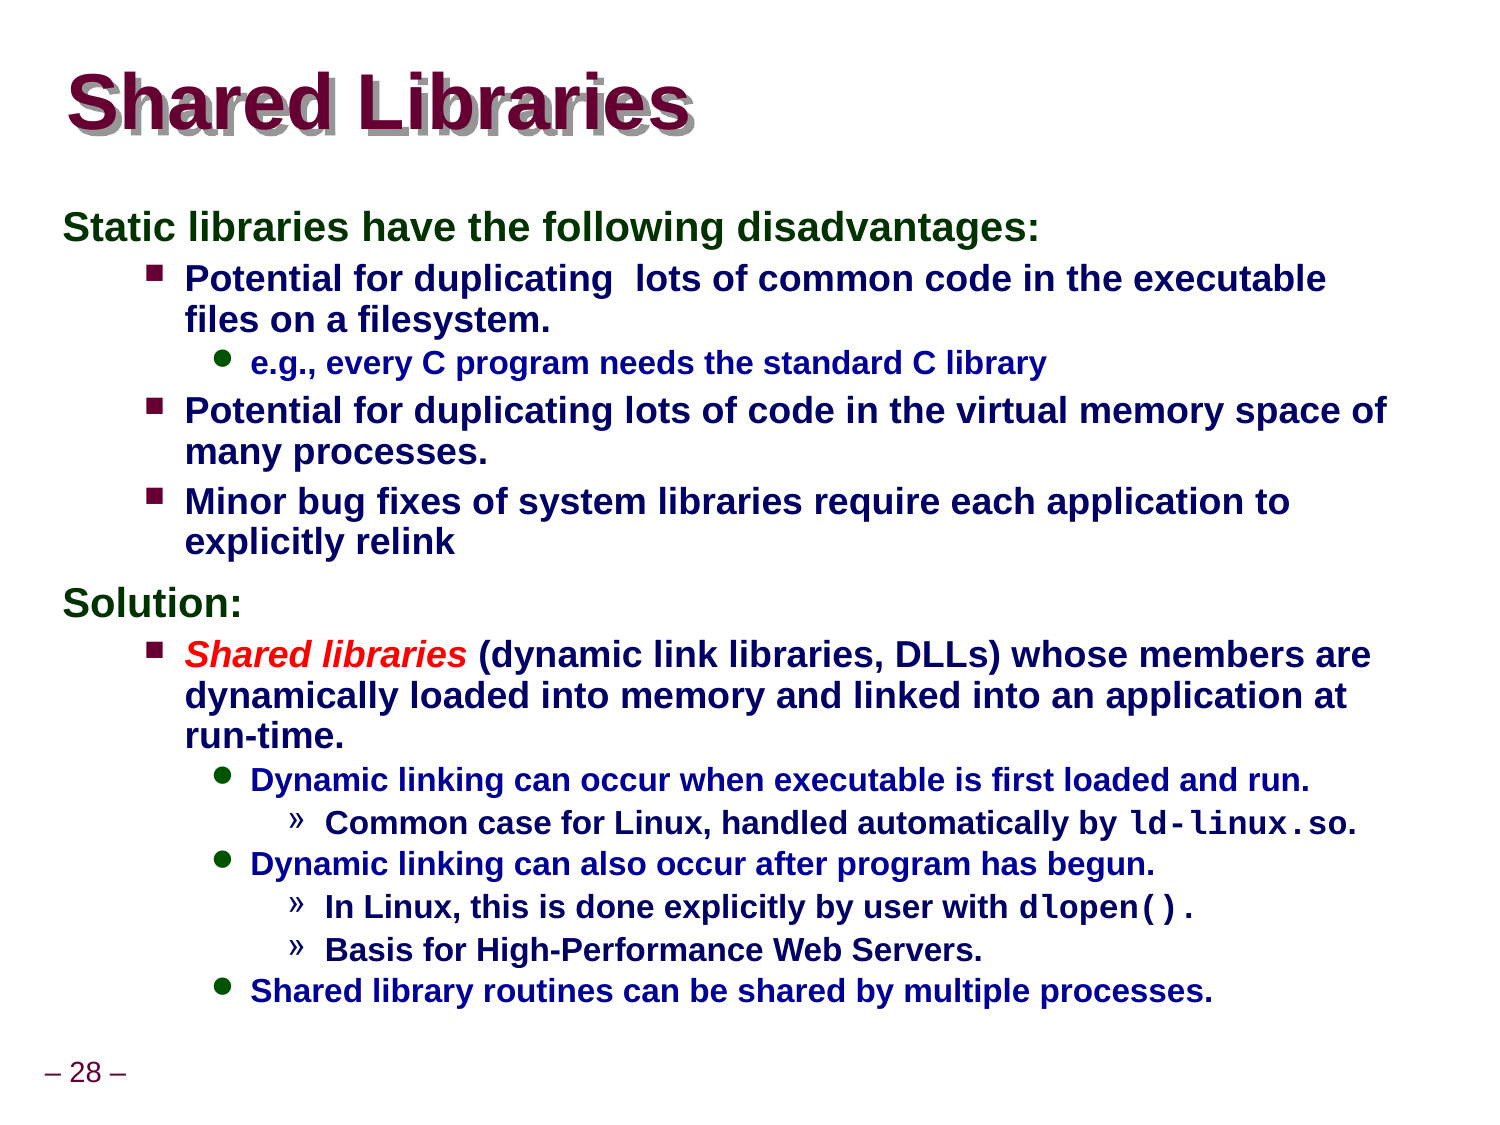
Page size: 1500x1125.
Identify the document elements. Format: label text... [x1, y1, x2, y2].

title Shared Libraries [66, 40, 1497, 169]
list Static libraries have the following disadvantages: Potential for duplicating lots of common code in the executable files on a filesystem. e.g., every C program needs the standard C library Potential for duplicating lots of code in the virtual memory space of many processes. Minor bug fixes of system libraries require each application to explicitly relink Solution: Shared libraries (dynamic link libraries, DLLs) whose members are dynamically loaded into memory and linked into an application at run-time. Dynamic linking can occur when executable is first loaded and run. Common case for Linux, handled automatically by ld-linux.so. Dynamic linking can also occur after program has begun. In Linux, this is done explicitly by user with dlopen(). Basis for High-Performance Web Servers. Shared library routines can be shared by multiple processes. [47, 199, 1411, 1058]
